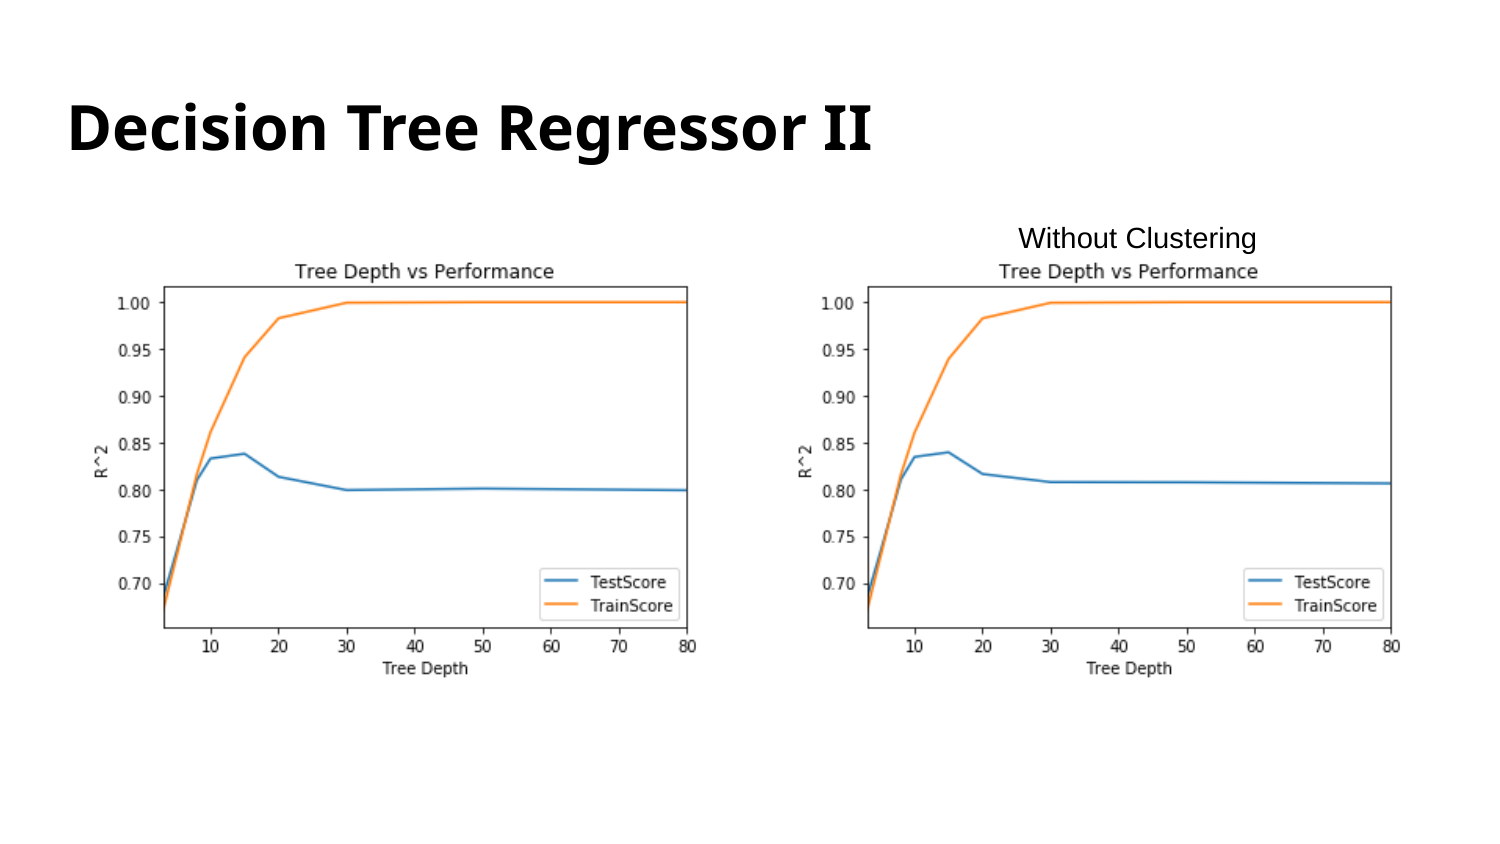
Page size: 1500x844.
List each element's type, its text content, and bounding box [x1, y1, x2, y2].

picture [787, 252, 1411, 687]
picture [83, 251, 707, 687]
title Decision Tree Regressor II [51, 72, 1449, 176]
text_box Without Clustering [1003, 204, 1312, 250]
